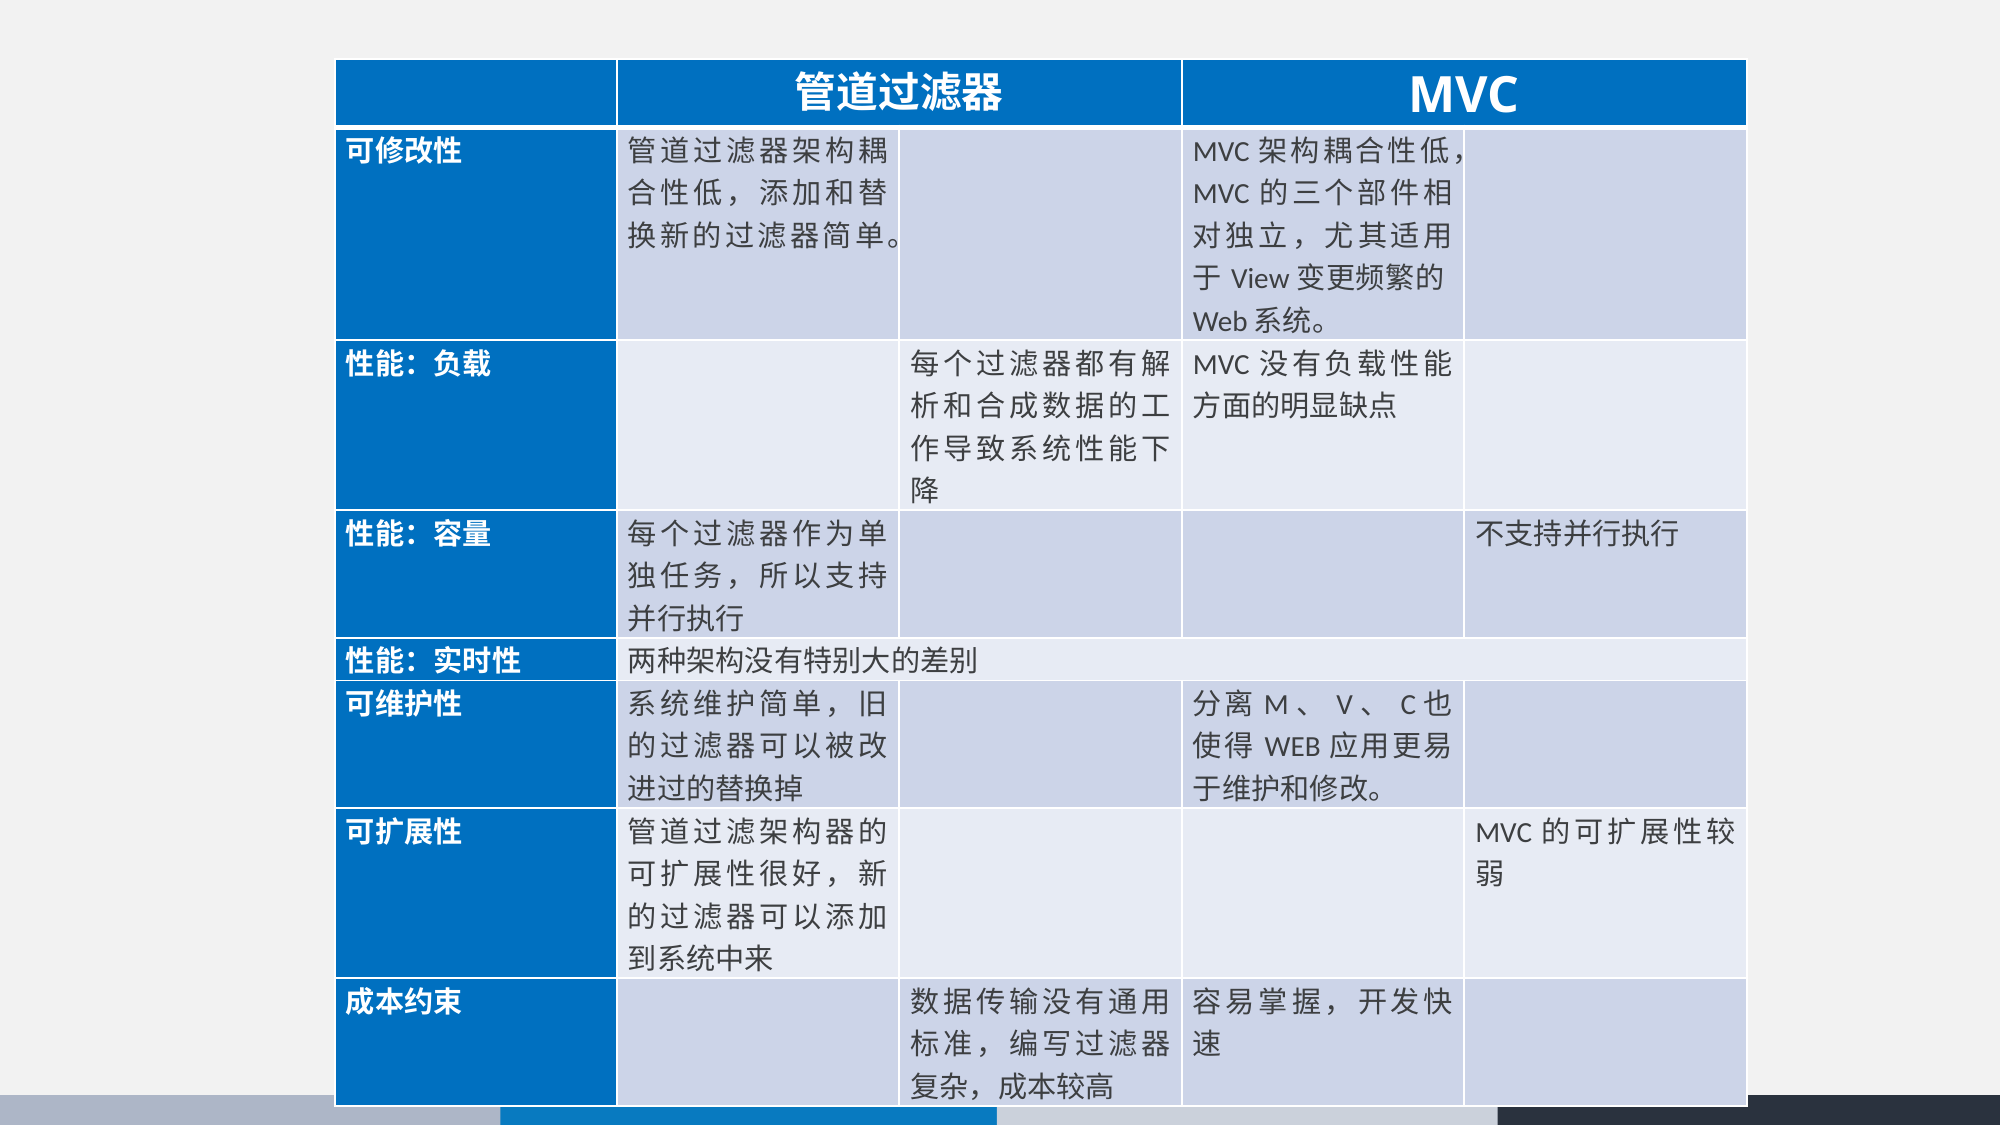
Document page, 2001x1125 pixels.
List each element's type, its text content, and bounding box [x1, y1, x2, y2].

table_cell [900, 511, 1181, 637]
table_cell MVC没有负载性能方面的明显缺点 [1183, 341, 1463, 509]
table_cell 管道过滤器架构耦合性低，添加和替换新的过滤器简单。 [618, 130, 898, 339]
table_cell 分离M、V、C也使得WEB应用更易于维护和修改。 [1183, 681, 1463, 807]
table_cell 容易掌握，开发快速 [1183, 979, 1463, 1105]
table_cell [1183, 809, 1463, 977]
table_cell 每个过滤器作为单独任务，所以支持并行执行 [618, 511, 898, 637]
table_cell [900, 809, 1181, 977]
table_cell [1465, 130, 1746, 339]
table_cell 可扩展性 [336, 809, 616, 977]
table_cell 每个过滤器都有解析和合成数据的工作导致系统性能下降 [900, 341, 1181, 509]
table_cell 系统维护简单，旧的过滤器可以被改进过的替换掉 [618, 681, 898, 807]
table_cell 管道过滤架构器的可扩展性很好，新的过滤器可以添加到系统中来 [618, 809, 898, 977]
table_cell [900, 681, 1181, 807]
table_cell 两种架构没有特别大的差别 [618, 639, 1746, 680]
table_cell 可维护性 [336, 681, 616, 807]
table_header 管道过滤器 [618, 60, 1181, 125]
table_cell [900, 130, 1181, 339]
table_cell 数据传输没有通用标准，编写过滤器复杂，成本较高 [900, 979, 1181, 1105]
table_header MVC [1183, 60, 1746, 125]
table_cell 成本约束 [336, 979, 616, 1105]
table_cell [1183, 511, 1463, 637]
table_header [336, 60, 616, 125]
table_cell [1465, 341, 1746, 509]
table_cell 性能：实时性 [336, 639, 616, 680]
table_cell MVC的可扩展性较弱 [1465, 809, 1746, 977]
table_cell [618, 341, 898, 509]
table_cell 可修改性 [336, 130, 616, 339]
table_cell 不支持并行执行 [1465, 511, 1746, 637]
table_cell 性能：容量 [336, 511, 616, 637]
table_cell [618, 979, 898, 1105]
table_cell MVC架构耦合性低，MVC的三个部件相对独立，尤其适用于View变更频繁的Web系统。 [1183, 130, 1463, 339]
table_cell [1465, 979, 1746, 1105]
table_cell [1465, 681, 1746, 807]
table_cell 性能：负载 [336, 341, 616, 509]
